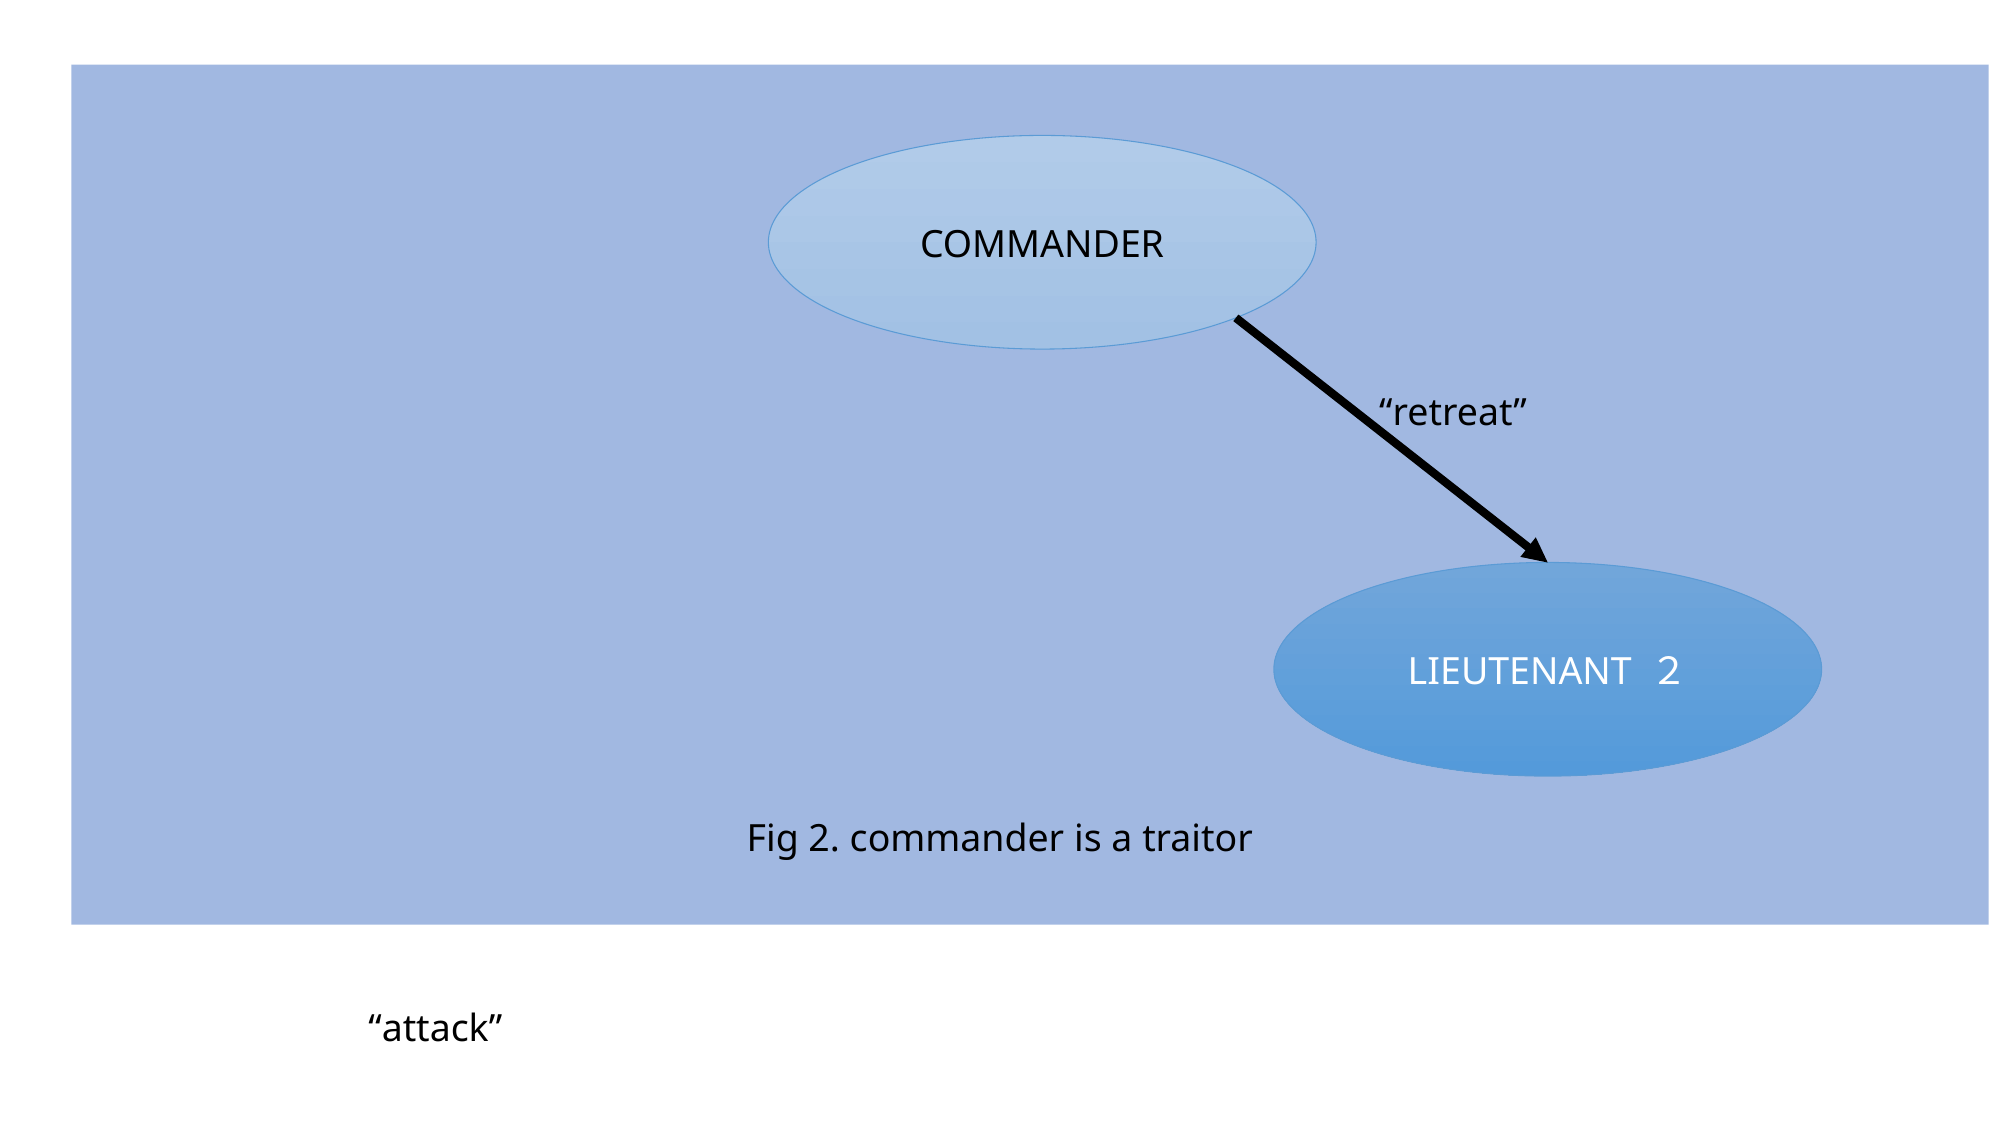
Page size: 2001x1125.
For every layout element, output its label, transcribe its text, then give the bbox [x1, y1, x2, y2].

text_box [71, 64, 1989, 925]
text_box Fig 2. commander is a traitor [731, 806, 1269, 867]
text_box COMMANDER [767, 134, 1317, 350]
text_box “attack” [353, 996, 518, 1057]
text_box LIEUTENANT ２ [1273, 561, 1823, 777]
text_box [1235, 317, 1548, 563]
